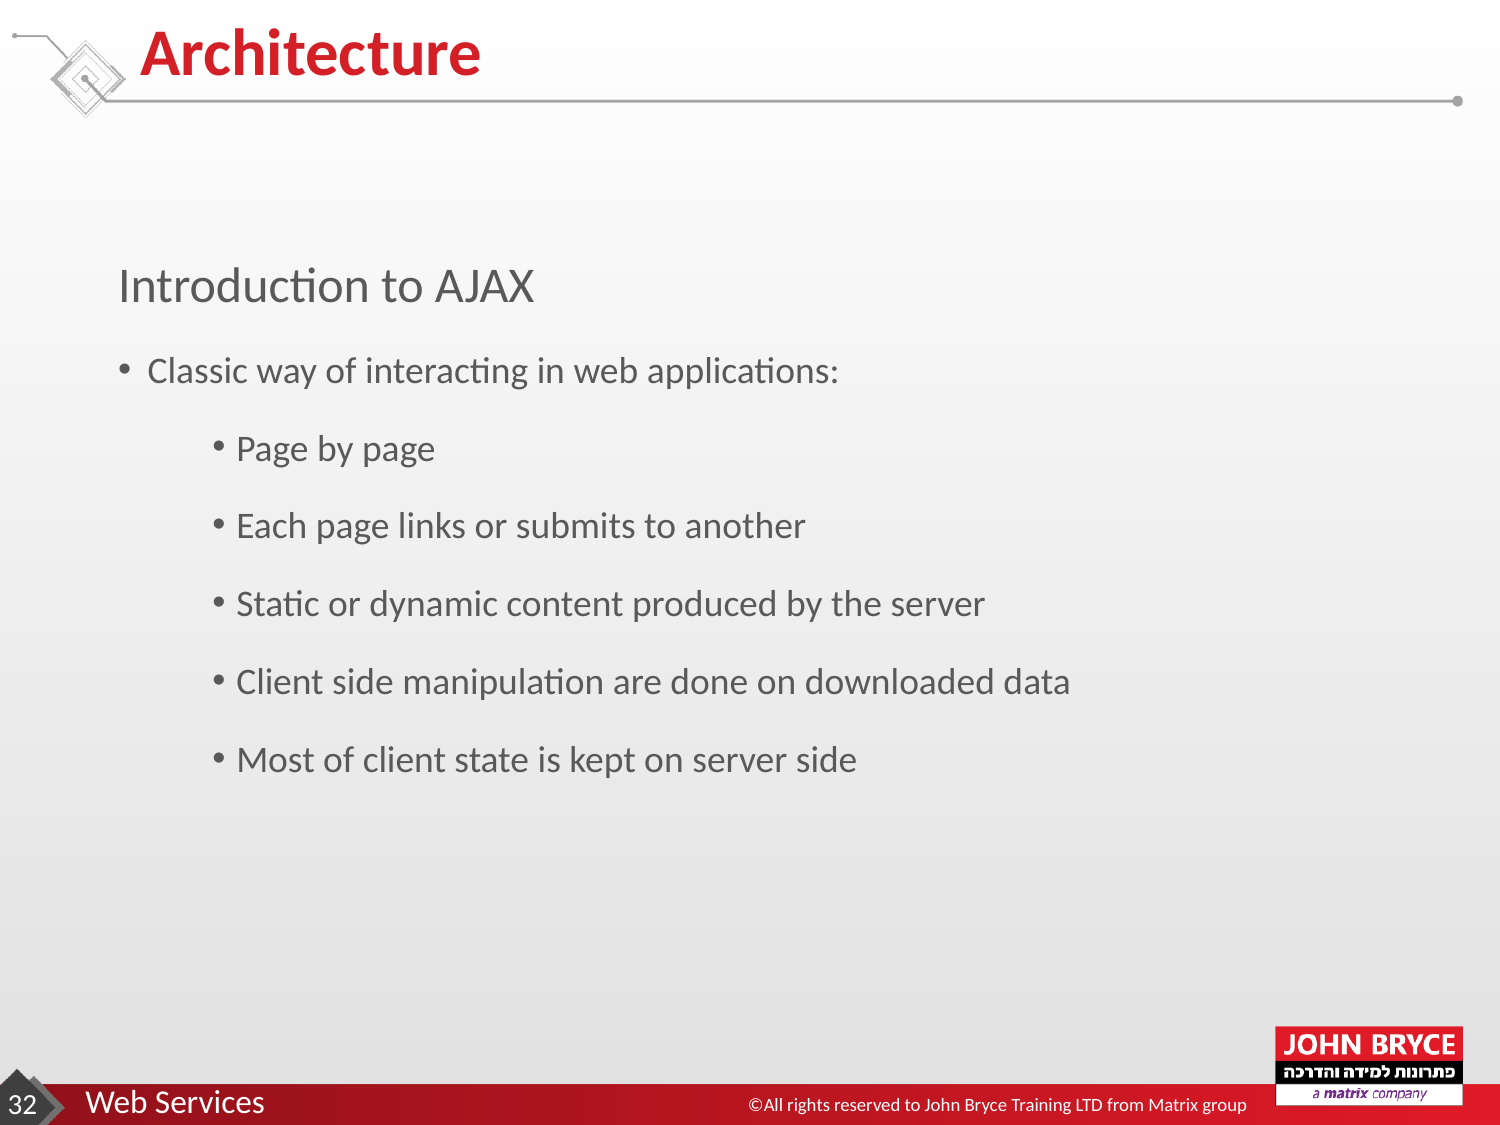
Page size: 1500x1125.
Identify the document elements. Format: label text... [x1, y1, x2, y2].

slide_number ‹#› [0, 1077, 100, 1125]
list Introduction to AJAX Classic way of interacting in web applications: Page by page Each page links or submits to another Static or dynamic content produced by the server Client side manipulation are done on downloaded data Most of client state is kept on server side [103, 215, 1397, 929]
picture [0, 1026, 1500, 1125]
picture [12, 33, 125, 118]
picture [1419, 33, 1463, 118]
title Architecture [125, 0, 1419, 118]
